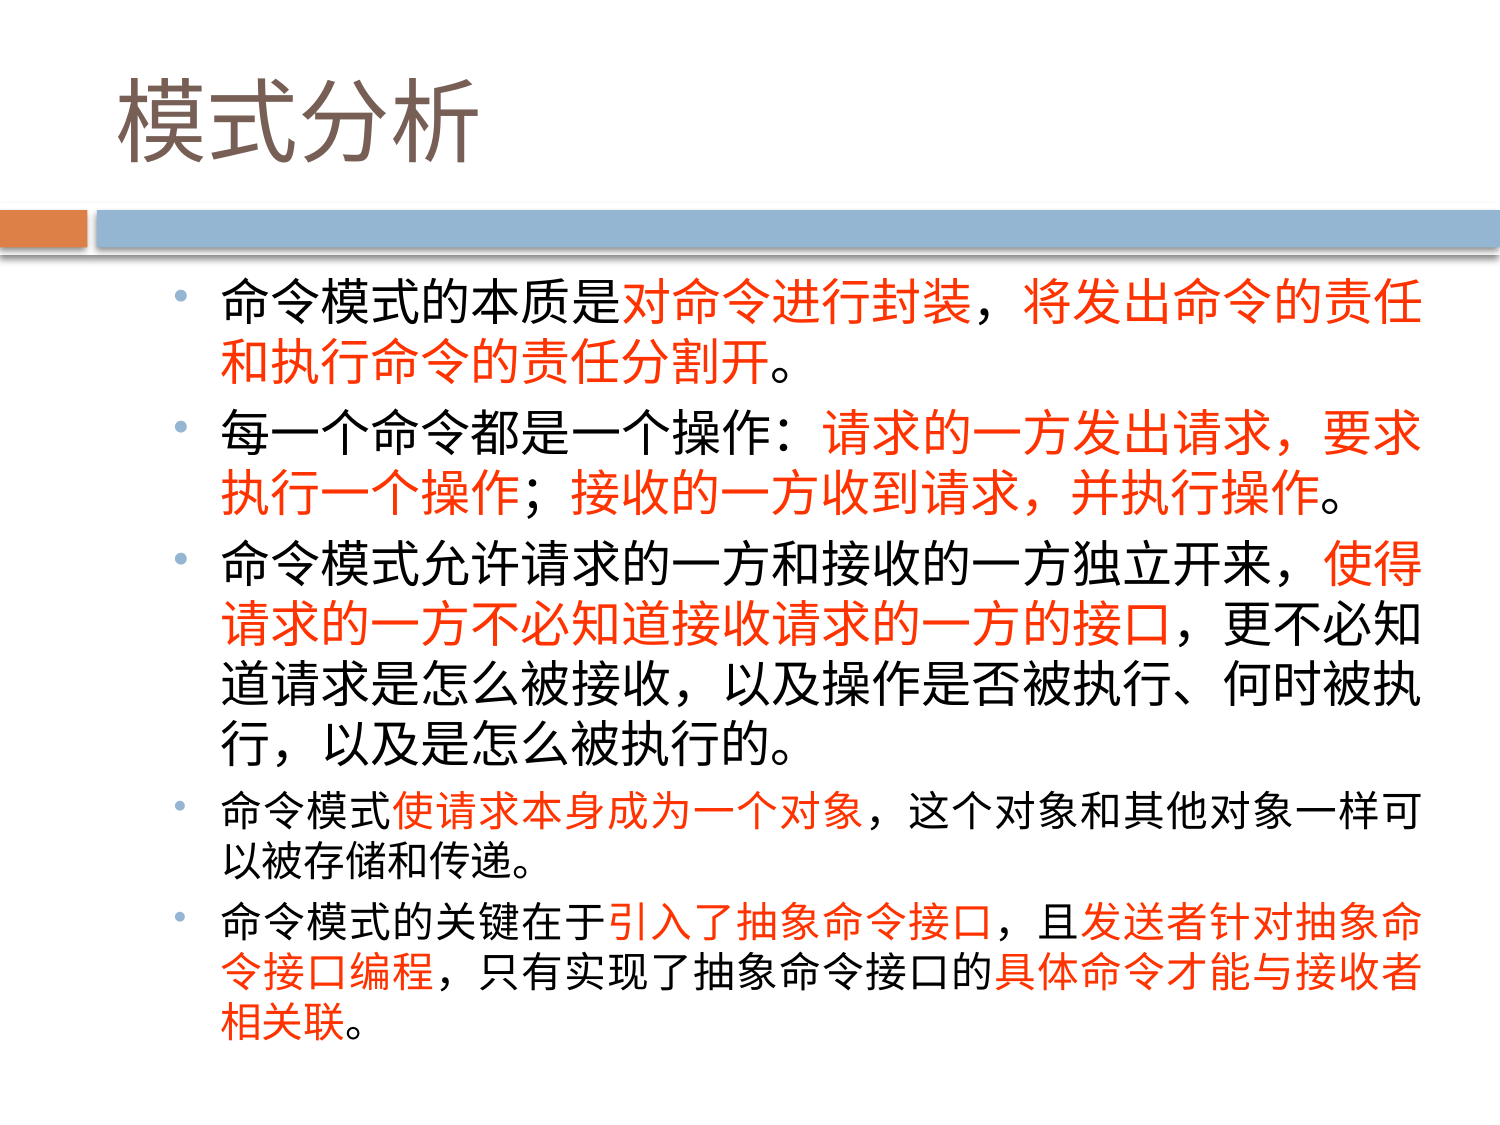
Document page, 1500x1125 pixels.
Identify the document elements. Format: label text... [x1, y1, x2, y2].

title 模式分析 [100, 37, 1438, 200]
list 命令模式的本质是对命令进行封装，将发出命令的责任和执行命令的责任分割开。 每一个命令都是一个操作：请求的一方发出请求，要求执行一个操作；接收的一方收到请求，并执行操作。 命令模式允许请求的一方和接收的一方独立开来，使得请求的一方不必知道接收请求的一方的接口，更不必知道请求是怎么被接收，以及操作是否被执行、何时被执行，以及是怎么被执行的。 命令模式使请求本身成为一个对象，这个对象和其他对象一样可以被存储和传递。 命令模式的关键在于引入了抽象命令接口，且发送者针对抽象命令接口编程，只有实现了抽象命令接口的具体命令才能与接收者相关联。 [100, 262, 1438, 1094]
